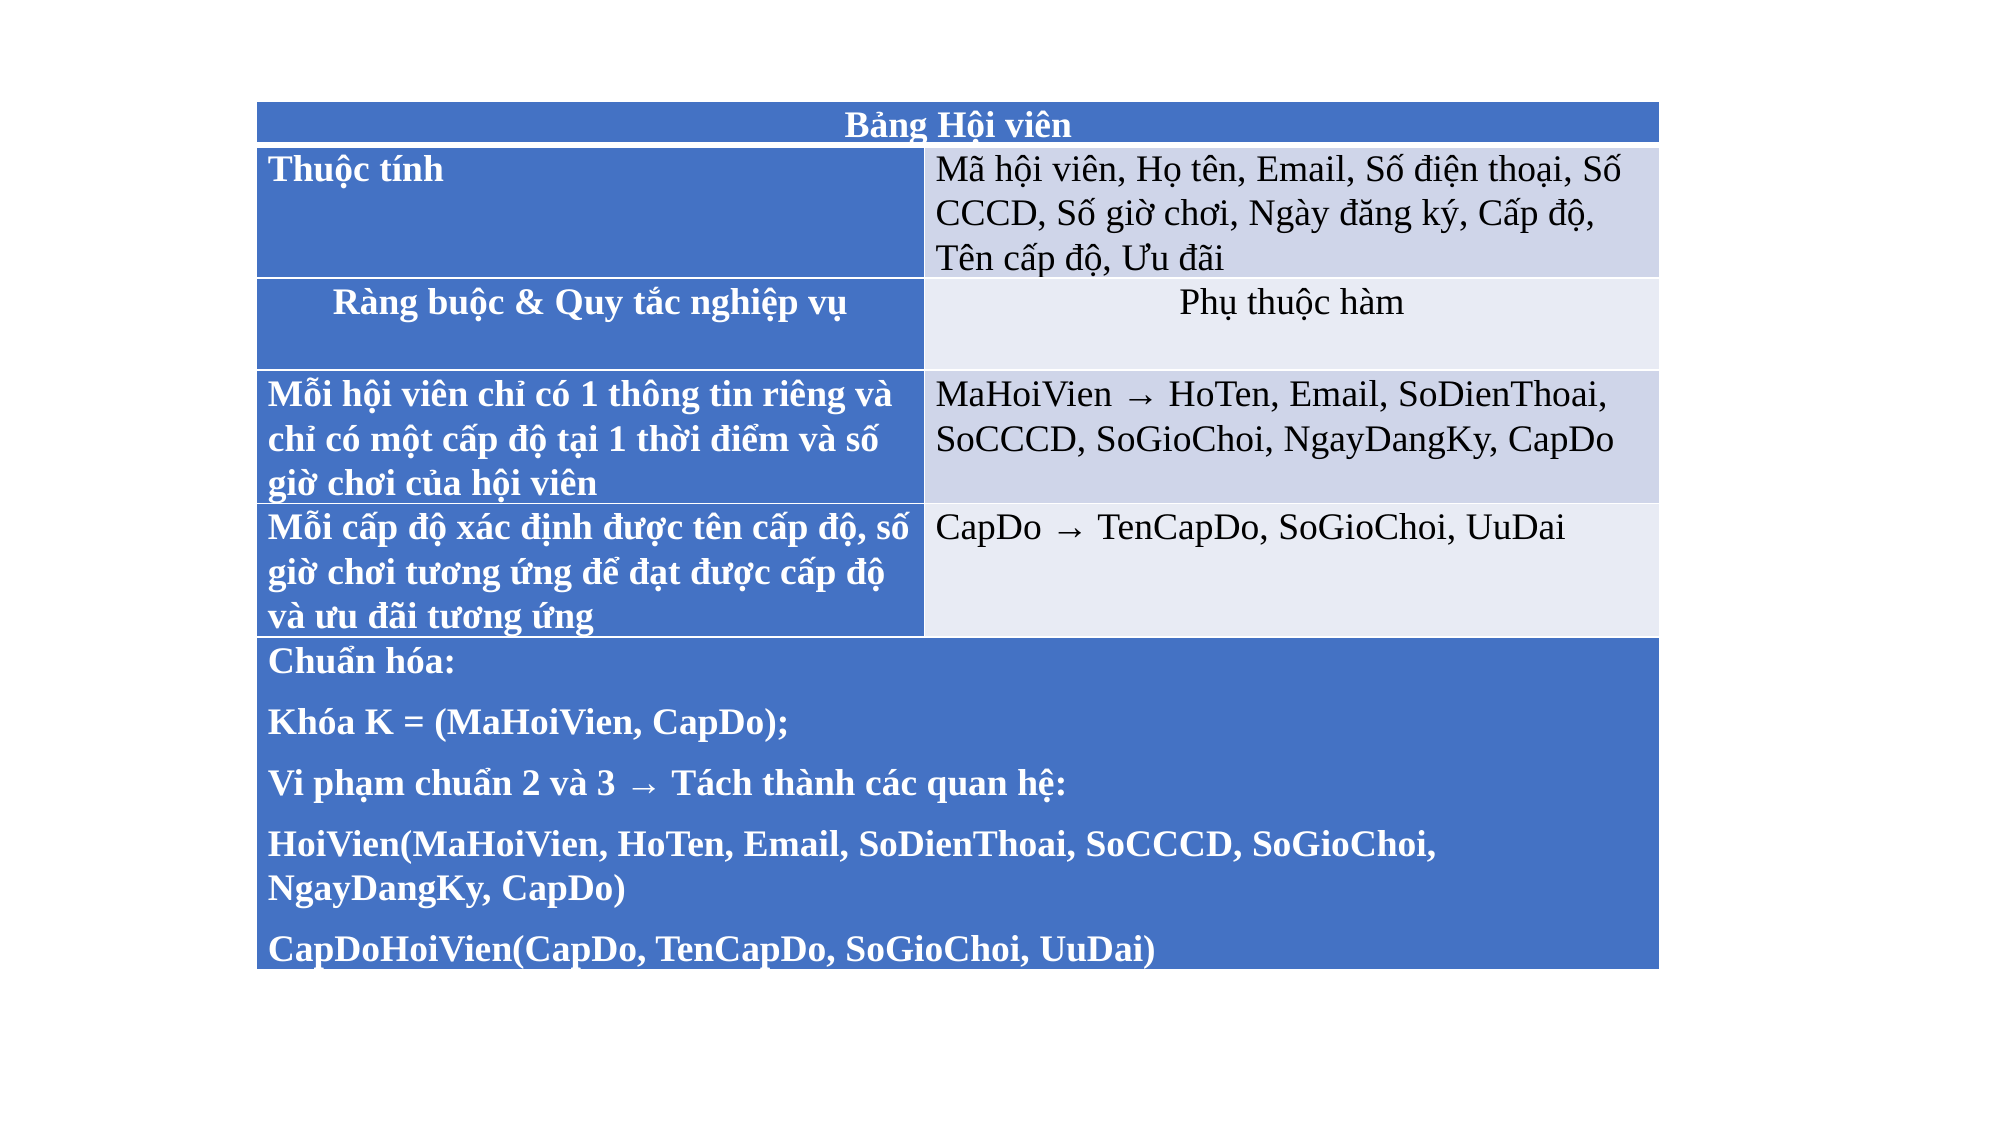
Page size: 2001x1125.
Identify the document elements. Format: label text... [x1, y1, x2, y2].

table_header Bảng Hội viên [257, 102, 1659, 142]
table_cell MaHoiVien → HoTen, Email, SoDienThoai, SoCCCD, SoGioChoi, NgayDangKy, CapDo [925, 371, 1659, 503]
table_cell CapDo → TenCapDo, SoGioChoi, UuDai [925, 504, 1659, 636]
table_cell Mỗi hội viên chỉ có 1 thông tin riêng và chỉ có một cấp độ tại 1 thời điểm và số giờ chơi của hội viên [257, 371, 924, 503]
table_cell Mã hội viên, Họ tên, Email, Số điện thoại, Số CCCD, Số giờ chơi, Ngày đăng ký, Cấp độ, Tên cấp độ, Ưu đãi [925, 148, 1659, 277]
table_cell Phụ thuộc hàm [925, 279, 1659, 369]
table_cell Ràng buộc & Quy tắc nghiệp vụ [257, 279, 924, 369]
table_cell Mỗi cấp độ xác định được tên cấp độ, số giờ chơi tương ứng để đạt được cấp độ và ưu đãi tương ứng [257, 504, 924, 636]
table_cell Chuẩn hóa: Khóa K = (MaHoiVien, CapDo); Vi phạm chuẩn 2 và 3 → Tách thành các quan hệ: HoiVien(MaHoiVien, HoTen, Email, SoDienThoai, SoCCCD, SoGioChoi, NgayDangKy, CapDo) CapDoHoiVien(CapDo, TenCapDo, SoGioChoi, UuDai) [257, 638, 1659, 969]
table_cell Thuộc tính [257, 148, 924, 277]
